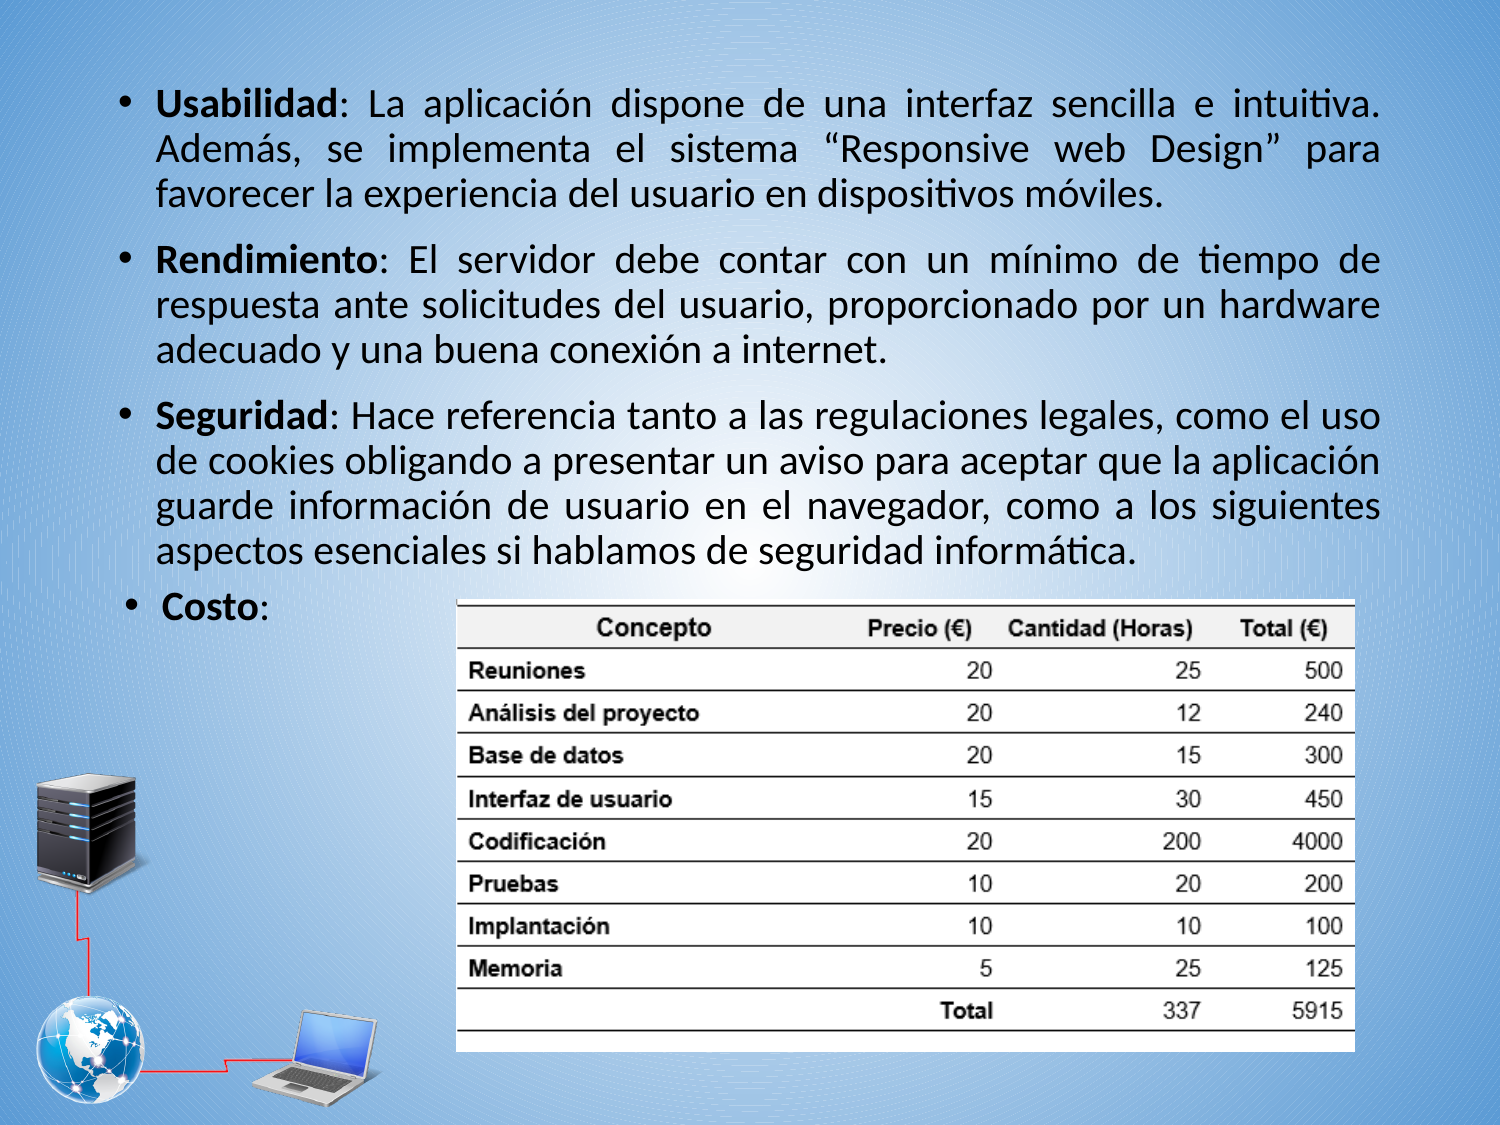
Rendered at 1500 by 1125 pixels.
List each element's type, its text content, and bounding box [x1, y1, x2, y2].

list Usabilidad: La aplicación dispone de una interfaz sencilla e intuitiva. Además, se implementa el sistema “Responsive web Design” para favorecer la experiencia del usuario en dispositivos móviles. Rendimiento: El servidor debe contar con un mínimo de tiempo de respuesta ante solicitudes del usuario, proporcionado por un hardware adecuado y una buena conexión a internet. Seguridad: Hace referencia tanto a las regulaciones legales, como el uso de cookies obligando a presentar un aviso para aceptar que la aplicación guarde información de usuario en el navegador, como a los siguientes aspectos esenciales si hablamos de seguridad informática. Costo: [103, 73, 1397, 1086]
picture [0, 599, 1355, 1125]
